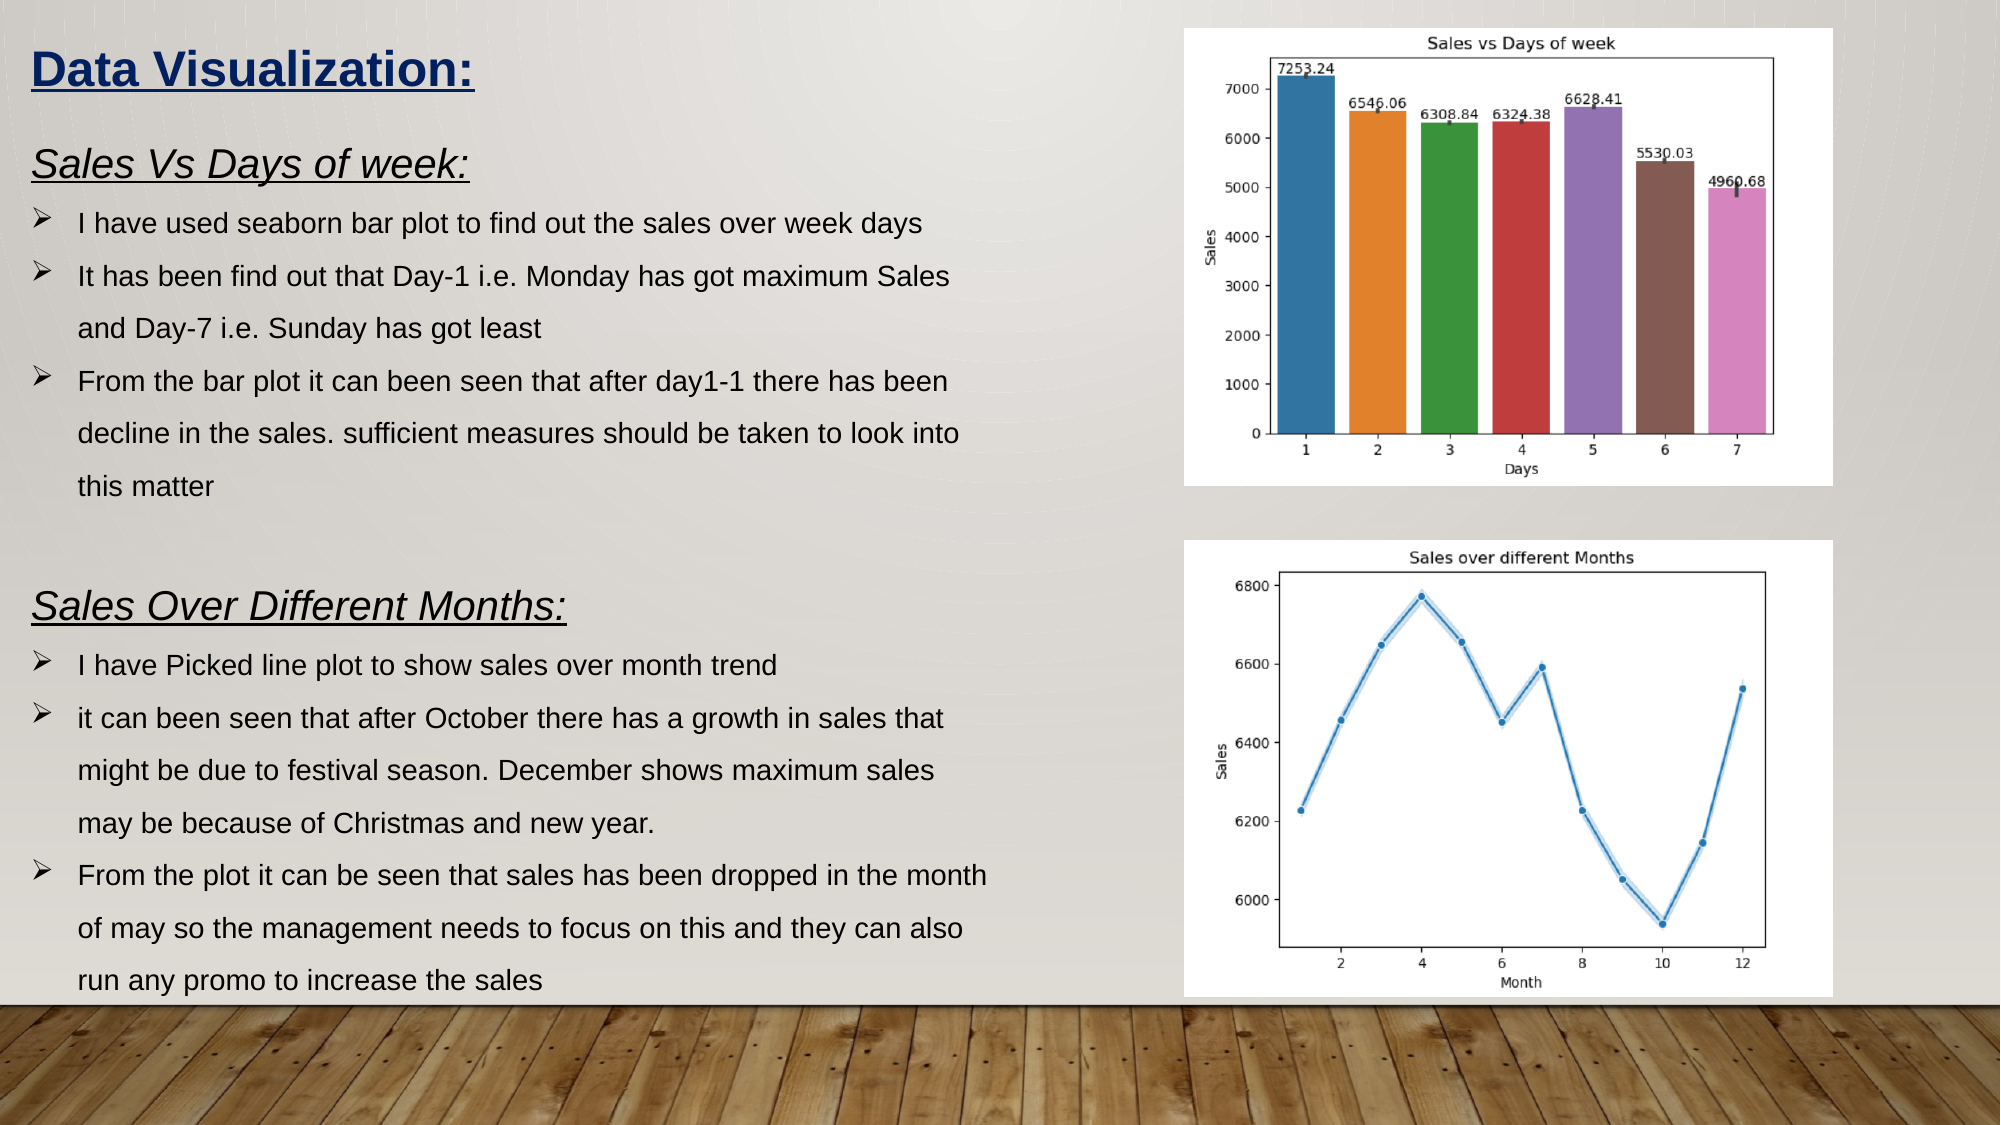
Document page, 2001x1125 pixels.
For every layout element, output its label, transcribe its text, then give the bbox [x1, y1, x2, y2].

picture [0, 1005, 2000, 1125]
text_box Sales Vs Days of week: I have used seaborn bar plot to find out the sales over week days It has been find out that Day-1 i.e. Monday has got maximum Sales and Day-7 i.e. Sunday has got least From the bar plot it can been seen that after day1-1 there has been decline in the sales. sufficient measures should be taken to look into this matter Sales Over Different Months: I have Picked line plot to show sales over month trend it can been seen that after October there has a growth in sales that might be due to festival season. December shows maximum sales may be because of Christmas and new year. From the plot it can be seen that sales has been dropped in the month of may so the management needs to focus on this and they can also run any promo to increase the sales [16, 104, 1012, 1004]
text_box Data Visualization: [16, 28, 783, 104]
picture [1184, 540, 1833, 997]
picture [1184, 28, 1833, 486]
